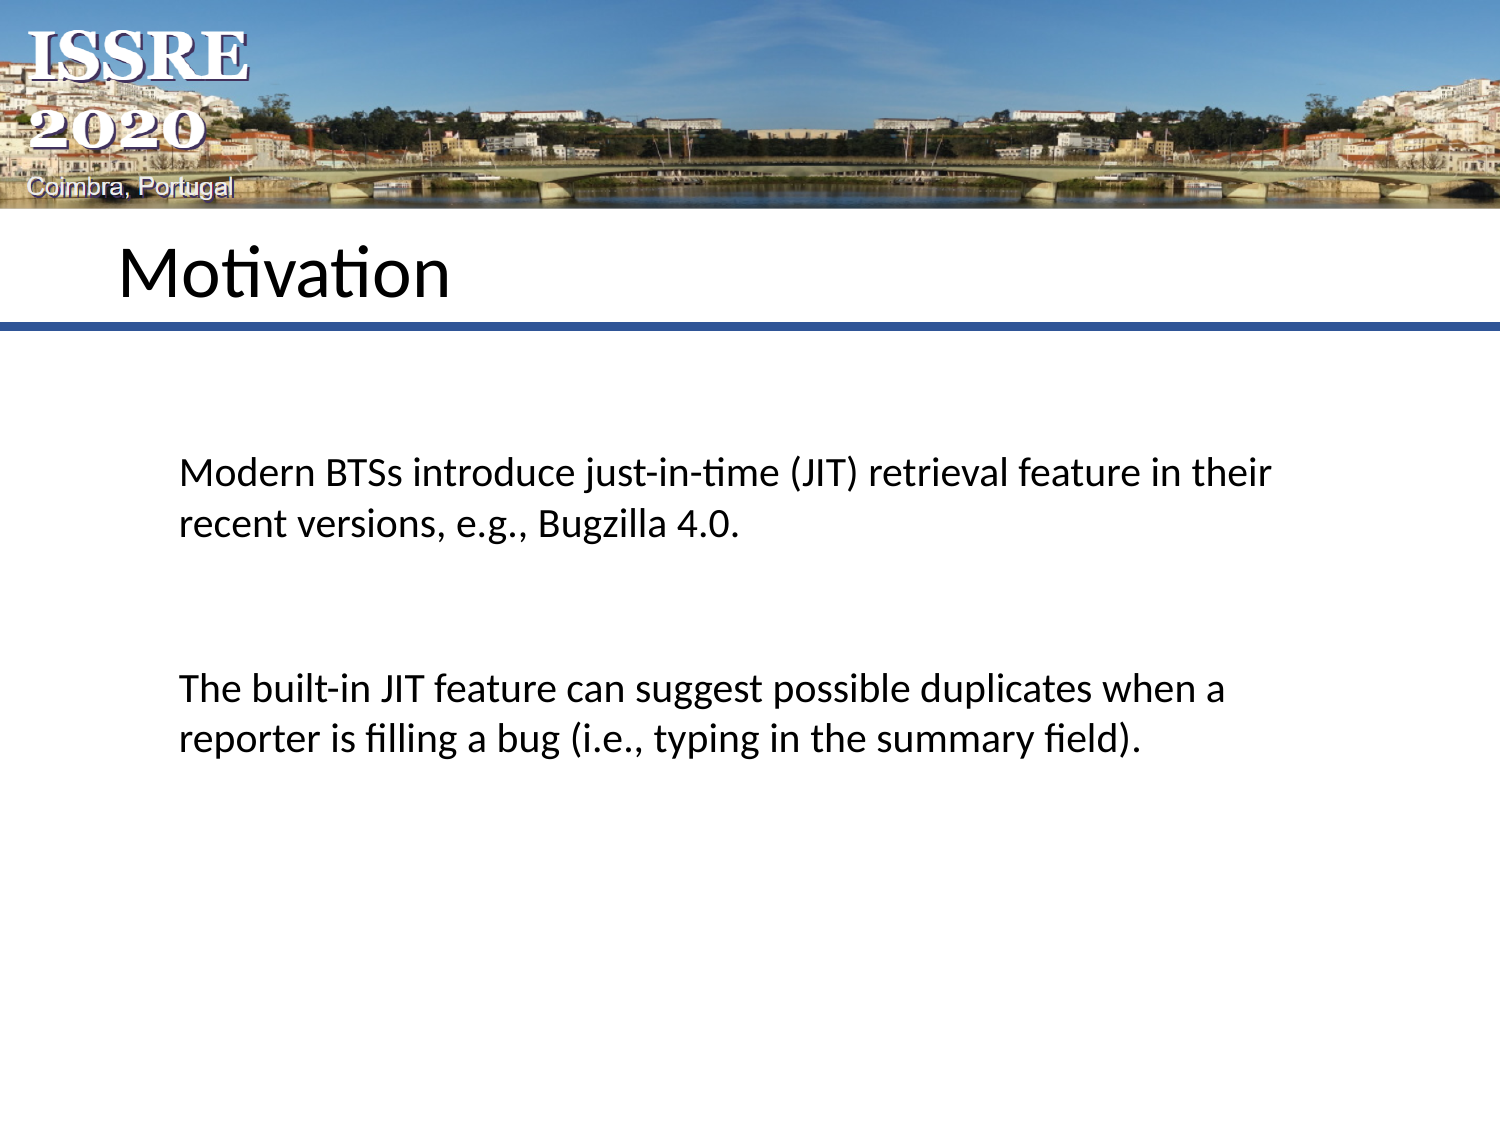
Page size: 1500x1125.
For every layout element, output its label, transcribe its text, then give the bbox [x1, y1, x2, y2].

text_box Modern BTSs introduce just-in-time (JIT) retrieval feature in their recent versions, e.g., Bugzilla 4.0. [164, 437, 1336, 553]
text_box The built-in JIT feature can suggest possible duplicates when a reporter is filling a bug (i.e., typing in the summary field). [164, 653, 1336, 769]
text_box Motivation [103, 214, 872, 320]
picture [0, 0, 1500, 209]
